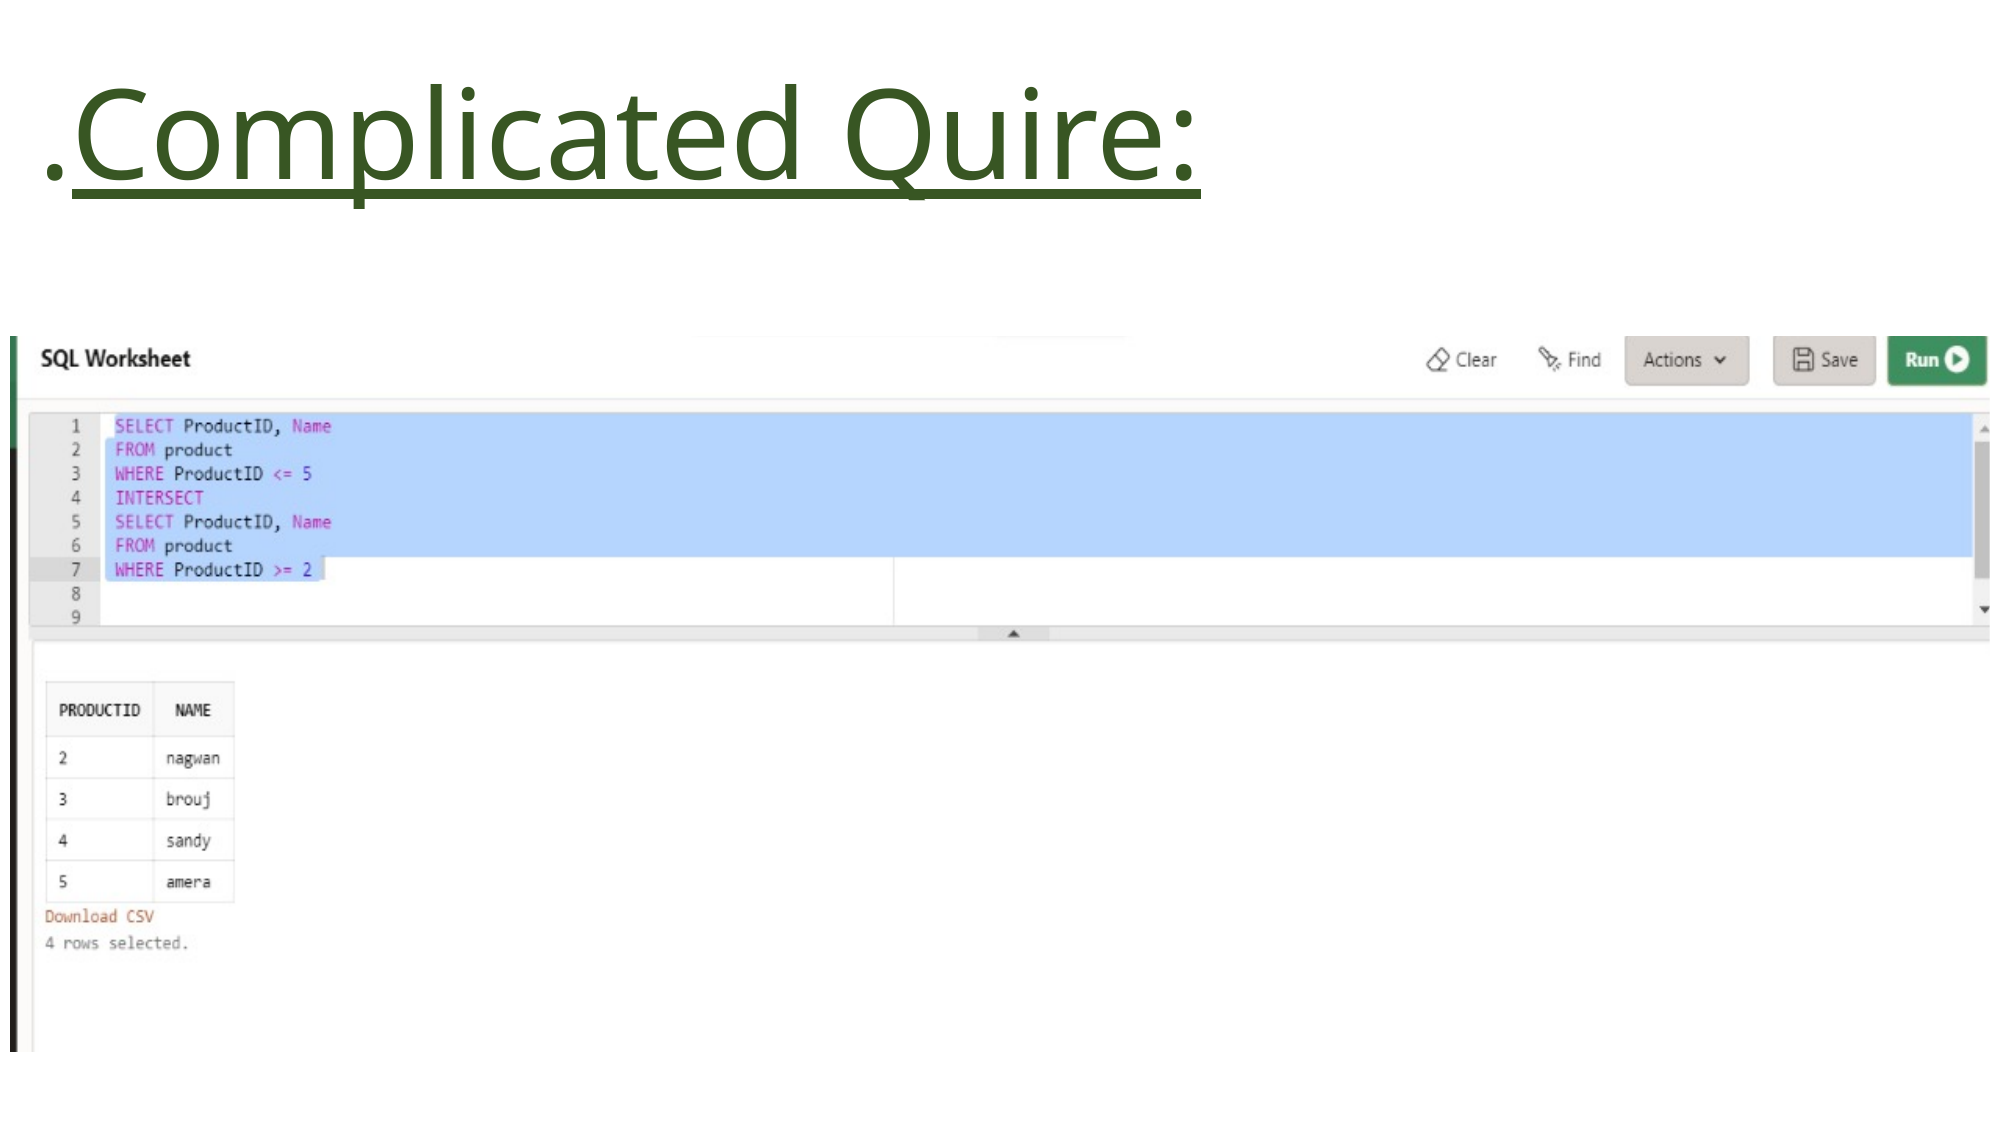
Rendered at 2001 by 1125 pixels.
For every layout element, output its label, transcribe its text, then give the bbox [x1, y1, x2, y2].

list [10, 336, 1990, 1052]
title .Complicated Quire: [23, 30, 1749, 249]
